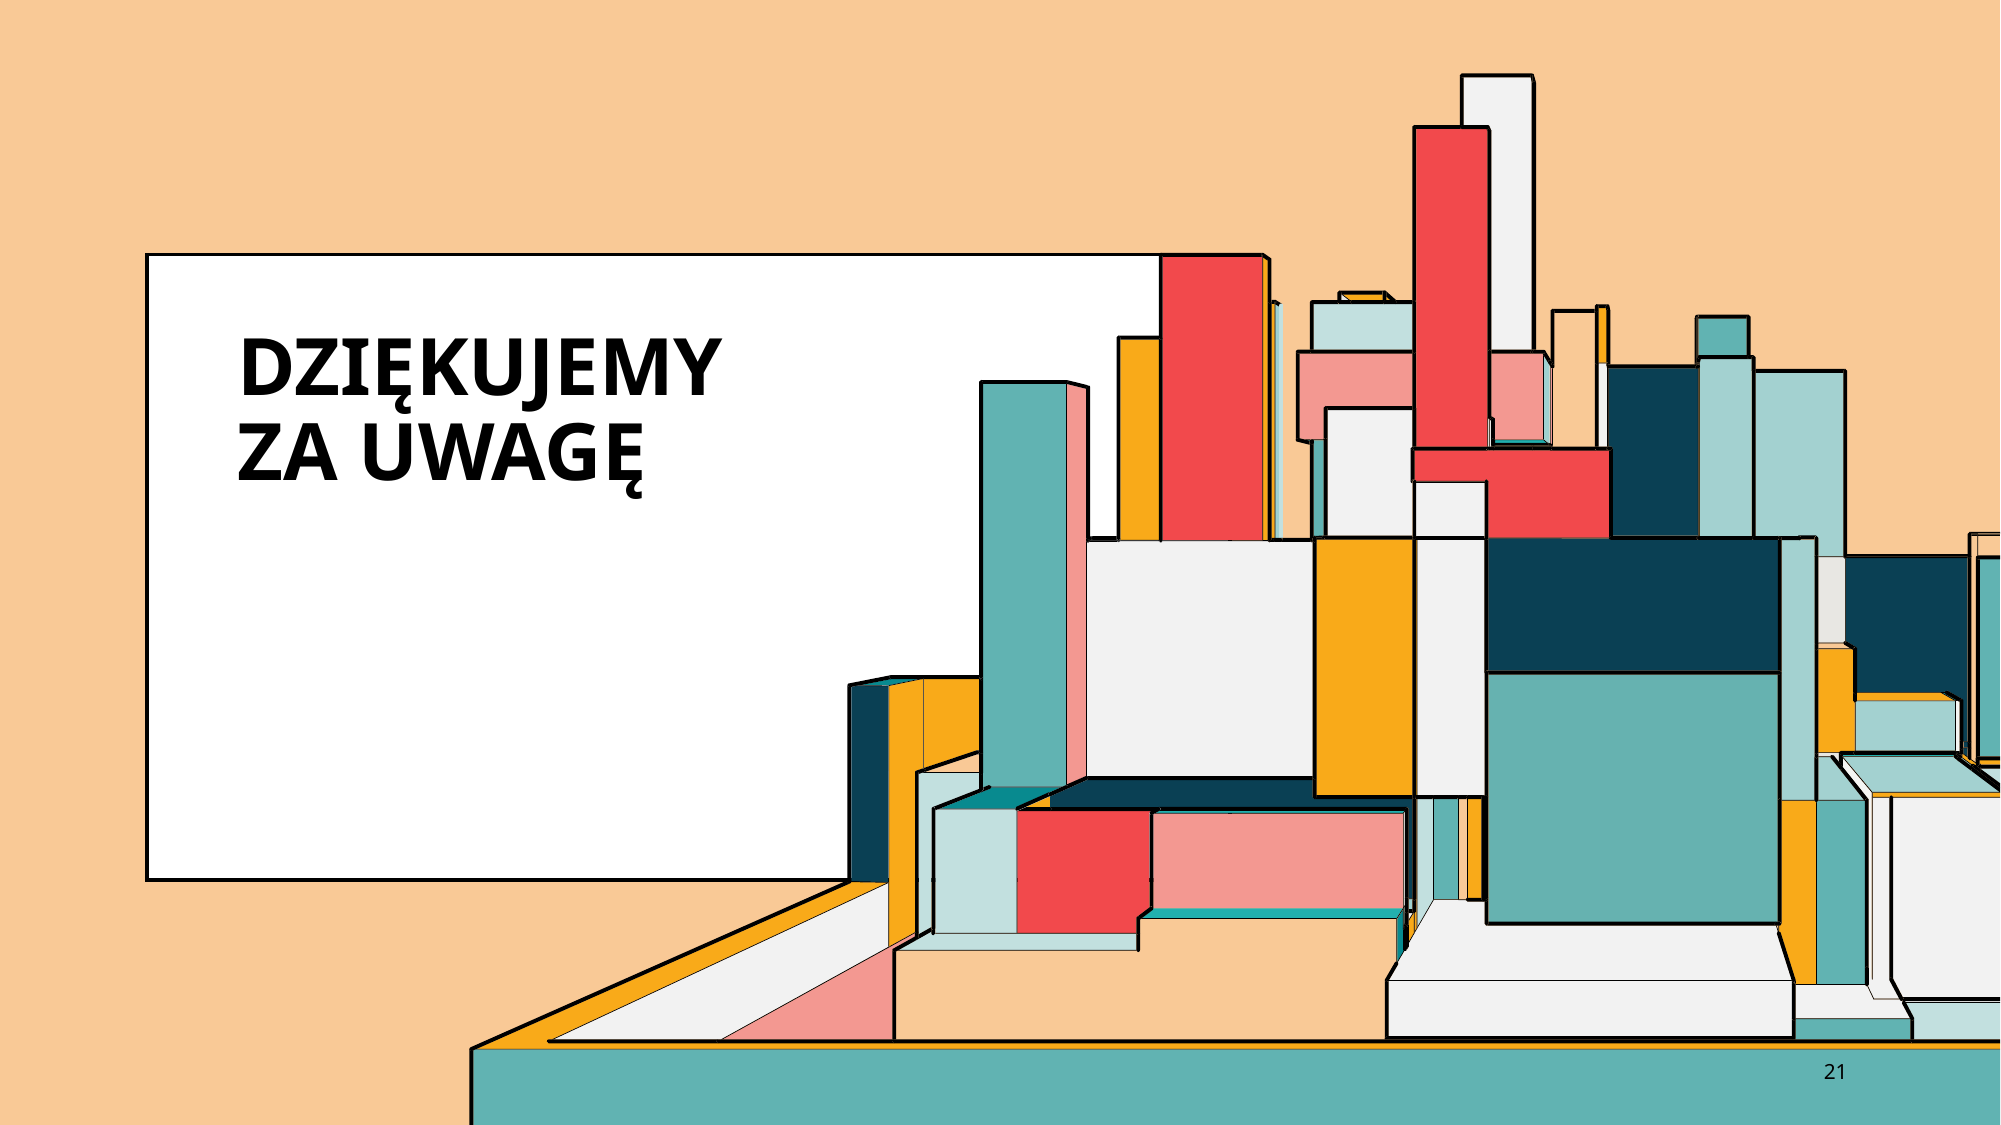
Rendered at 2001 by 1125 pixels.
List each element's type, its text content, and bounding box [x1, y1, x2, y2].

slide_number 21 [1412, 1042, 1863, 1103]
title Dziękujemy za uwagę [221, 288, 969, 506]
